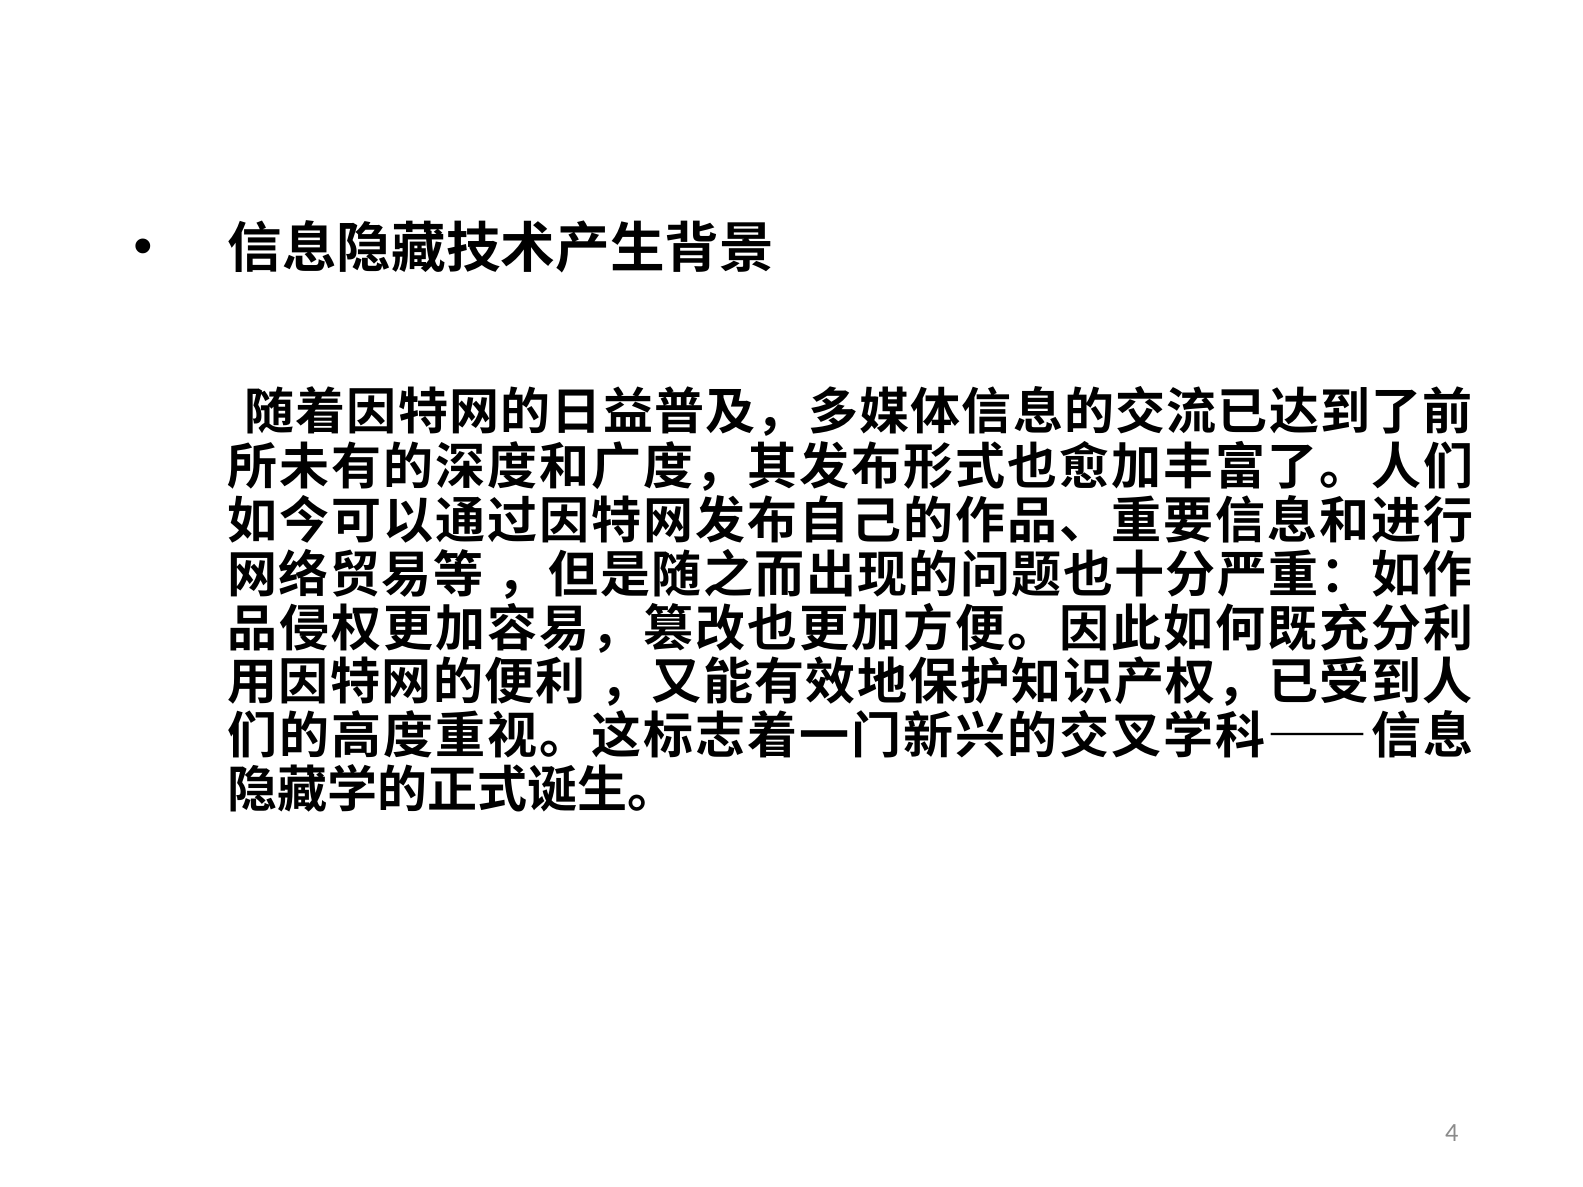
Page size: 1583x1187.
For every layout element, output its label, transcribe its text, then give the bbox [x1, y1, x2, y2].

slide_number 4 [1117, 1099, 1474, 1163]
list 信息隐藏技术产生背景 随着因特网的日益普及，多媒体信息的交流已达到了前所未有的深度和广度，其发布形式也愈加丰富了。人们如今可以通过因特网发布自己的作品、重要信息和进行网络贸易等 ，但是随之而出现的问题也十分严重：如作品侵权更加容易，篡改也更加方便。因此如何既充分利用因特网的便利 ，又能有效地保护知识产权，已受到人们的高度重视。这标志着一门新兴的交叉学科——信息隐藏学的正式诞生。 [118, 212, 1489, 968]
